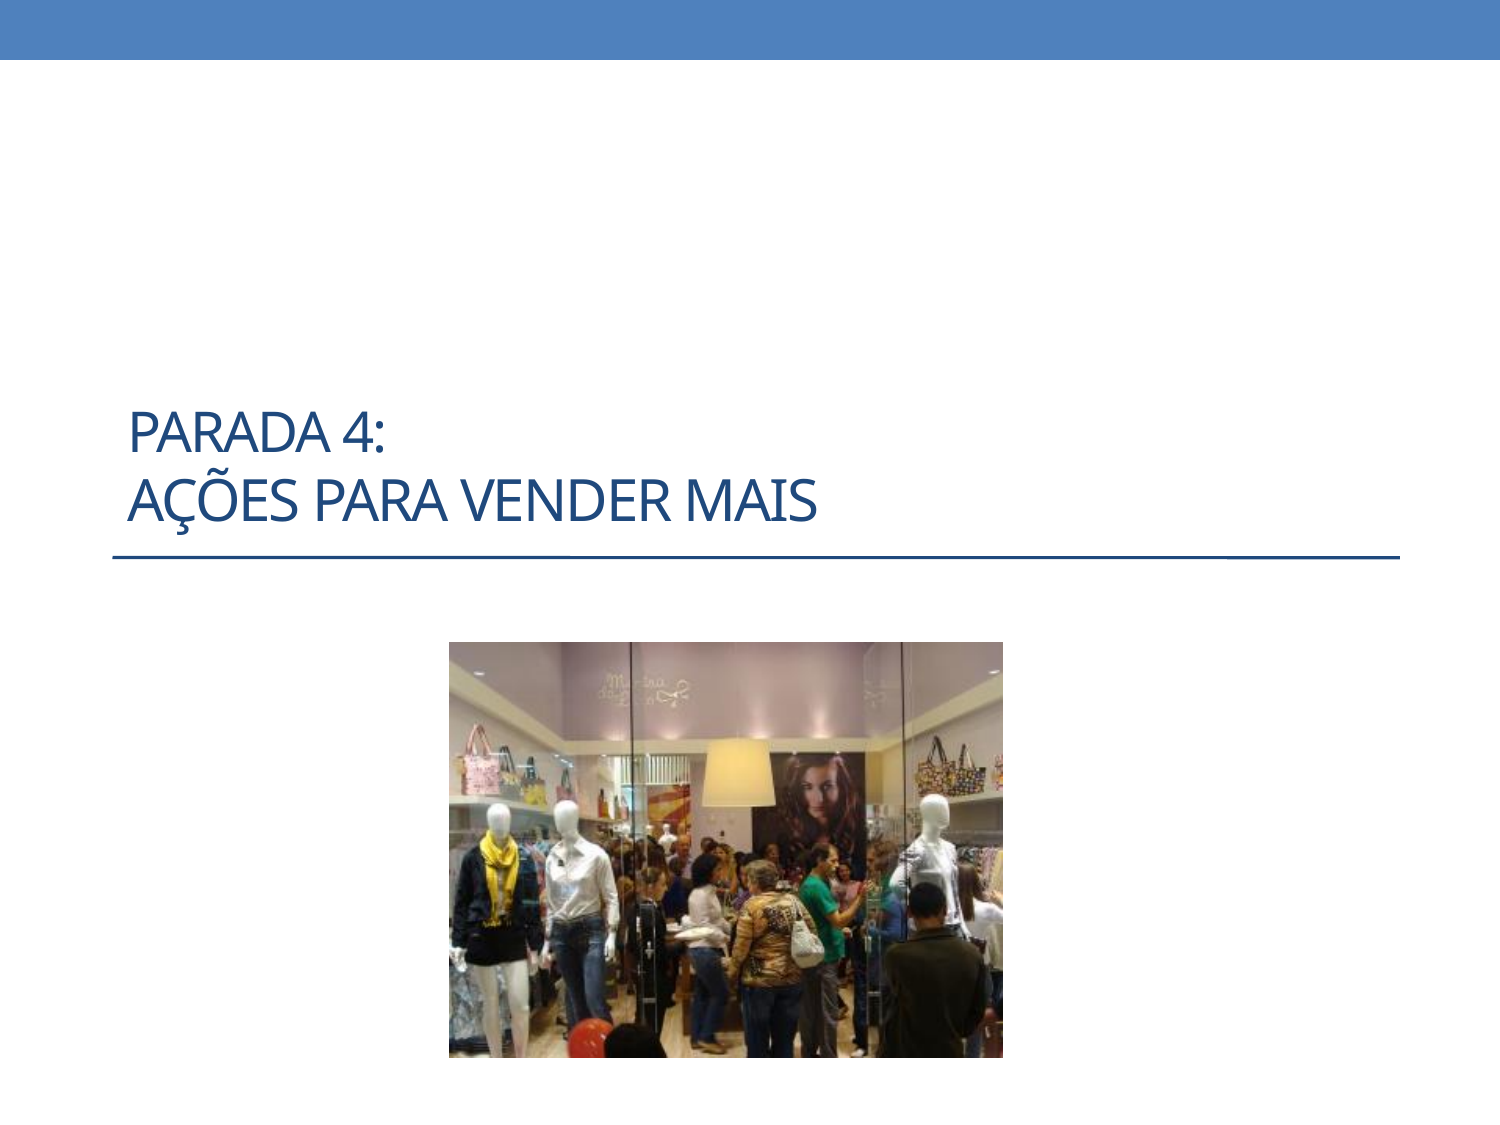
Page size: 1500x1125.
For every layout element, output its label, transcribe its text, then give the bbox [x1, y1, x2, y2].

picture [449, 642, 1003, 1059]
title Parada 4: Ações para vender mais [112, 224, 1400, 542]
